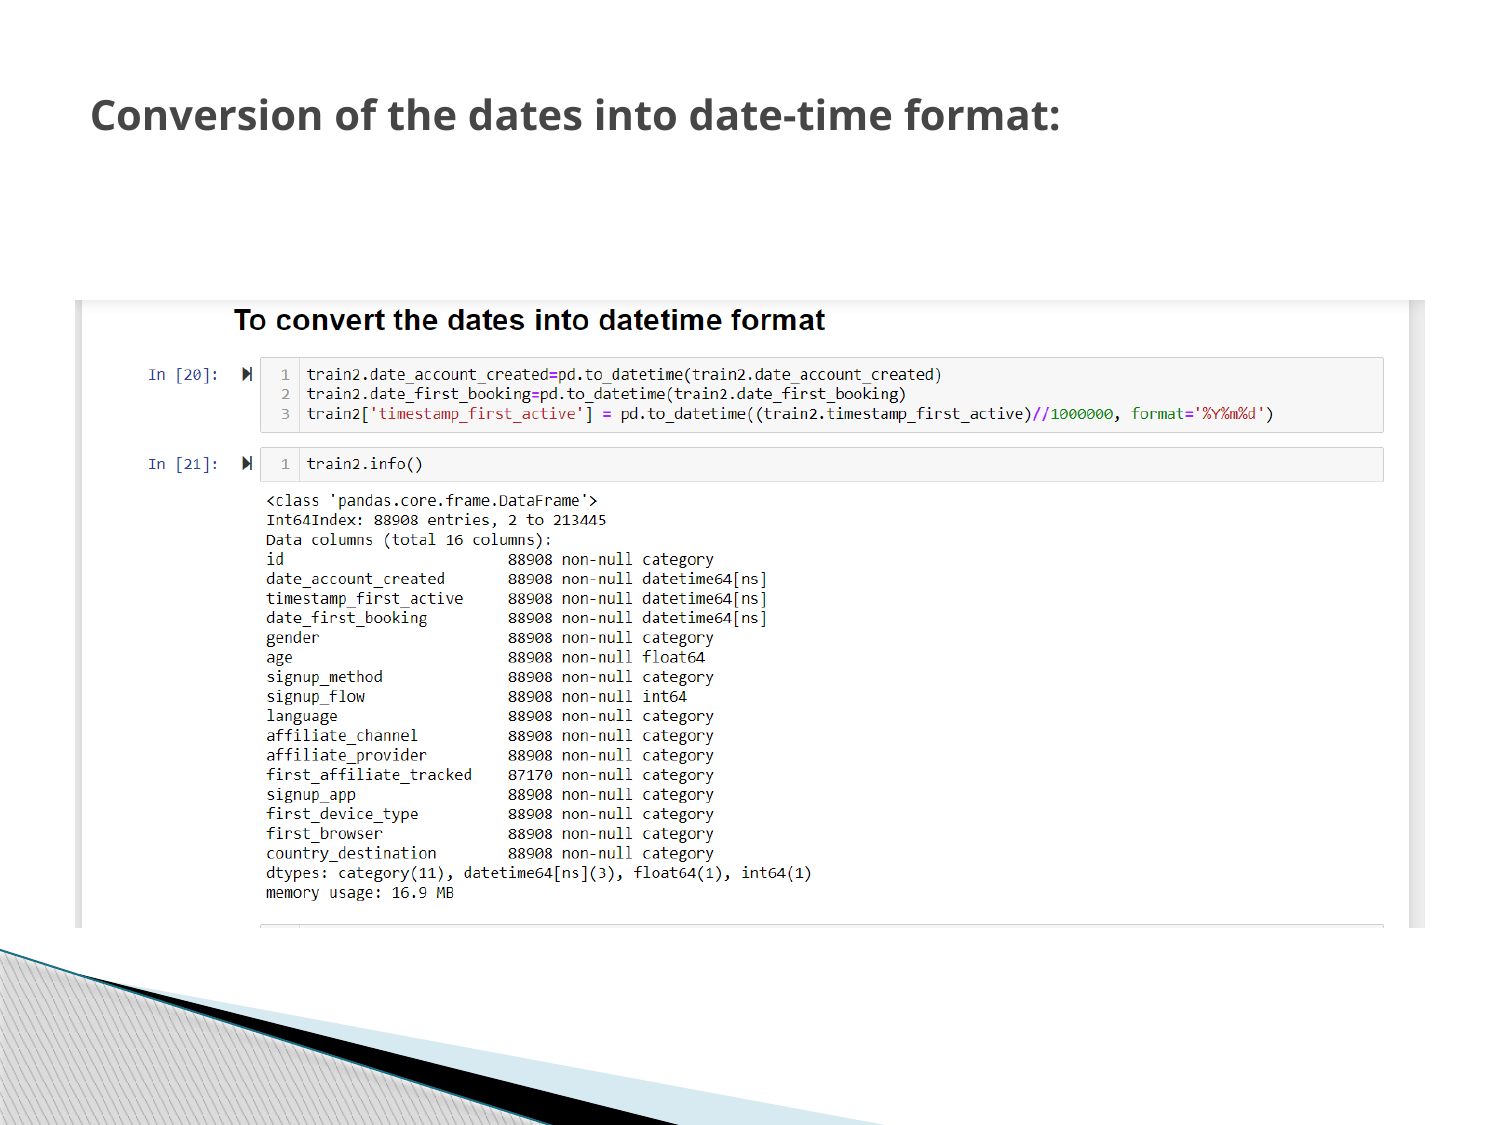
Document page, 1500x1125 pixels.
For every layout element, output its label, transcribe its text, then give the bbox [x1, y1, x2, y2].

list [74, 300, 1426, 928]
title Conversion of the dates into date-time format: [75, 45, 1425, 233]
